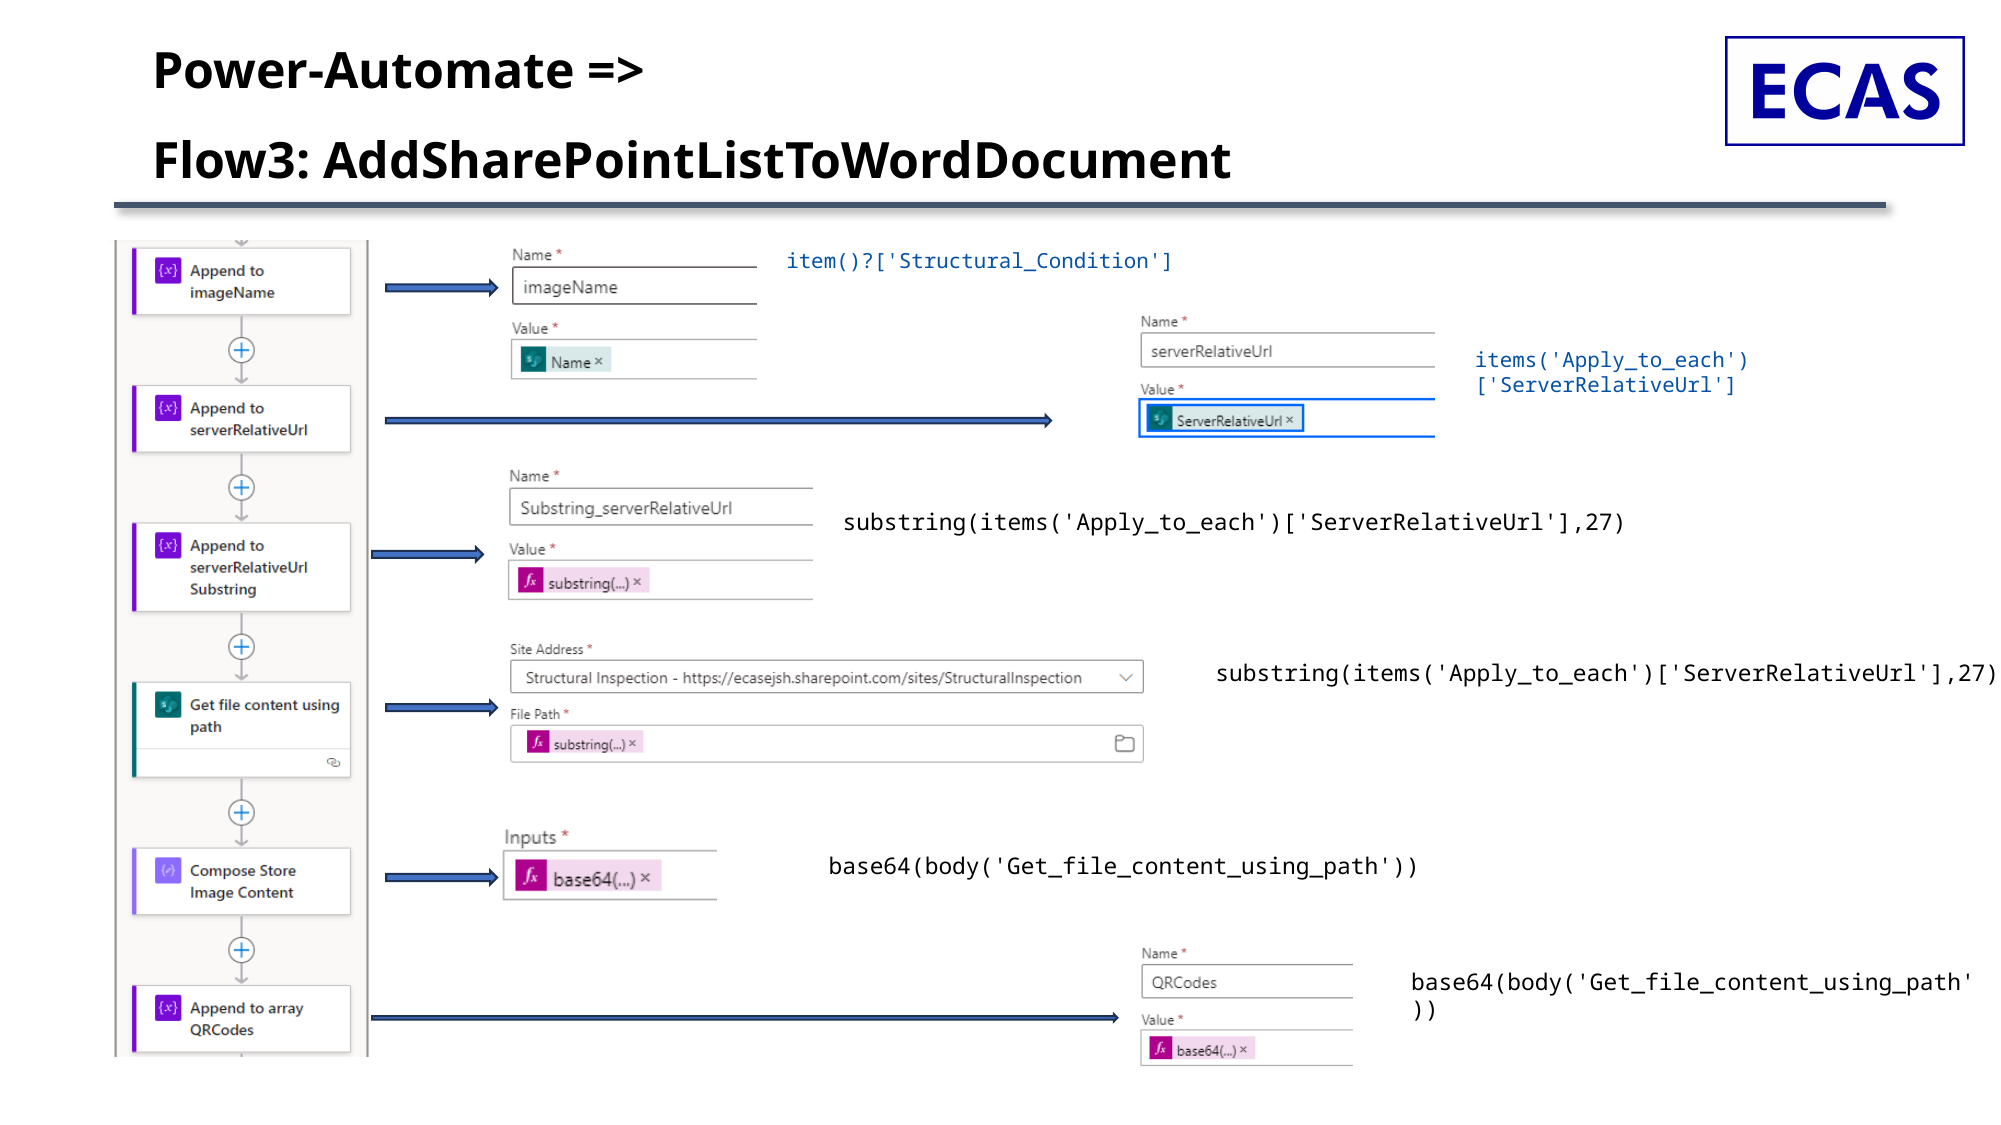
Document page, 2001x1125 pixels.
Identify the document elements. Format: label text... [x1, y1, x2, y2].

text_box items('Apply_to_each')['ServerRelativeUrl'] [1459, 339, 2000, 485]
picture [1725, 36, 1965, 146]
text_box base64(body('Get_file_content_using_path')) [813, 844, 1722, 1019]
text_box substring(items('Apply_to_each')['ServerRelativeUrl'],27) [1200, 650, 2000, 749]
text_box [373, 544, 485, 564]
text_box [385, 698, 498, 718]
text_box [385, 867, 499, 888]
picture [498, 625, 1163, 774]
text_box substring(items('Apply_to_each')['ServerRelativeUrl'],27) [827, 500, 1736, 648]
picture [1129, 309, 1435, 459]
text_box base64(body('Get_file_content_using_path')) [1396, 959, 2000, 1125]
text_box [385, 278, 499, 298]
picture [108, 240, 373, 1057]
text_box [373, 1011, 1119, 1024]
picture [500, 822, 717, 921]
text_box Power-Automate => Flow3: AddSharePointListToWordDocument [137, 0, 1549, 199]
picture [498, 460, 813, 609]
text_box item()?['Structural_Condition'] [771, 240, 1200, 361]
picture [1128, 932, 1353, 1081]
text_box [384, 412, 1053, 429]
picture [500, 240, 757, 391]
